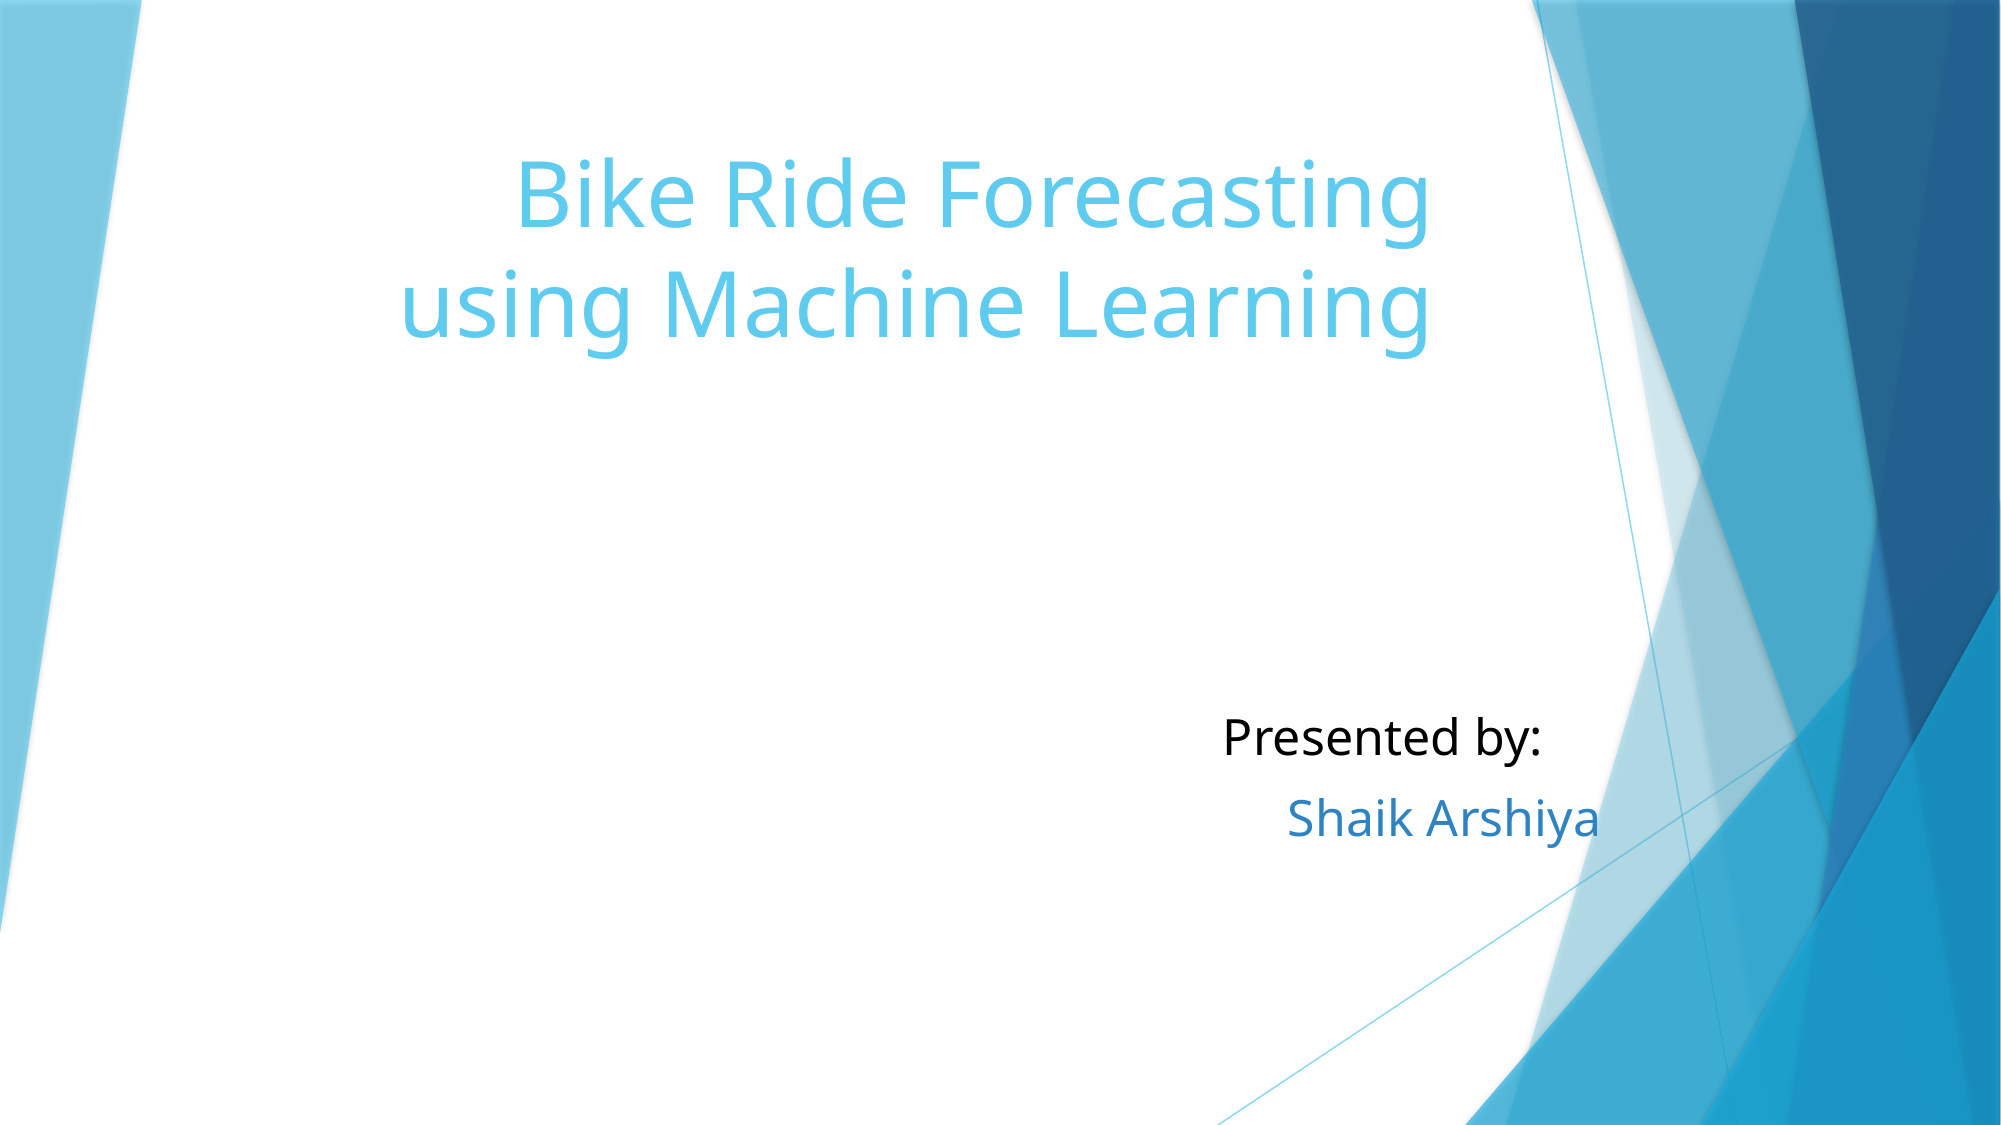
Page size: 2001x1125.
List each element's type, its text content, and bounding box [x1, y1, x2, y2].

subtitle Presented by: Shaik Arshiya [1207, 697, 1695, 935]
title Bike Ride Forecasting using Machine Learning [126, 149, 1450, 364]
